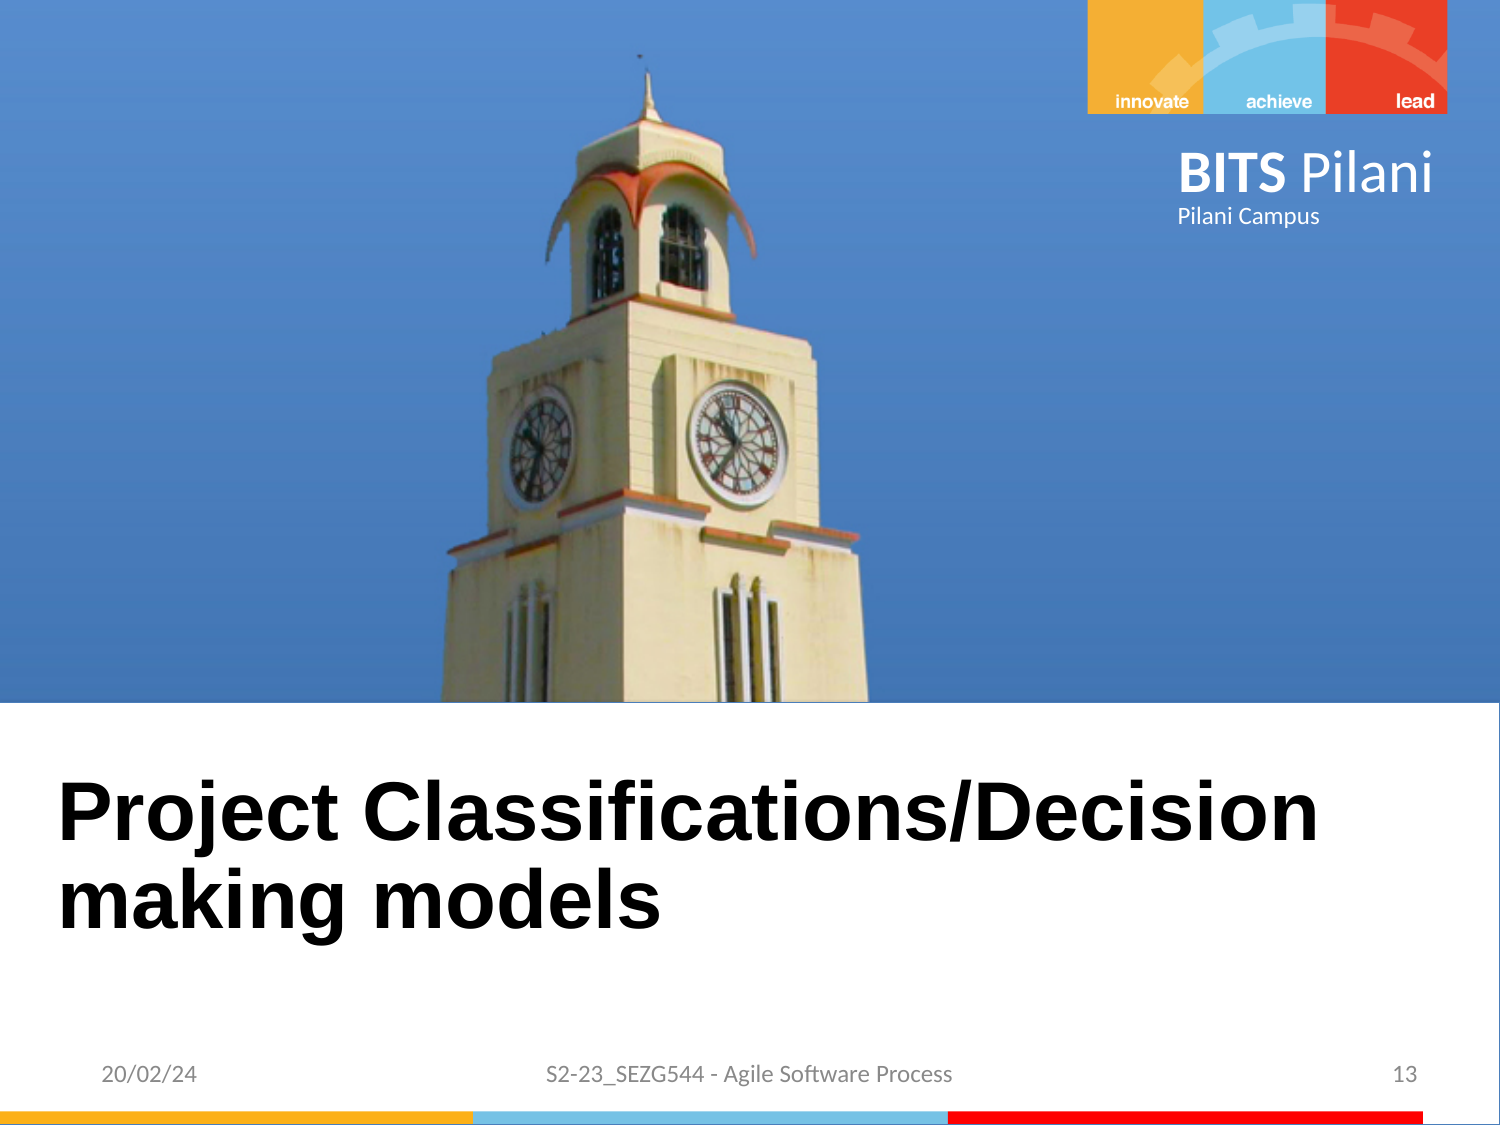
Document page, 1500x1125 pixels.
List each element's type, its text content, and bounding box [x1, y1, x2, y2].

list Project Classifications/Decision making models [49, 761, 1438, 1026]
text_box 20/02/24 [82, 1050, 418, 1095]
slide_number 13 [1382, 1051, 1426, 1094]
picture [0, 0, 1500, 702]
text_box S2-23_SEZG544 - Agile Software Process [519, 1050, 980, 1095]
